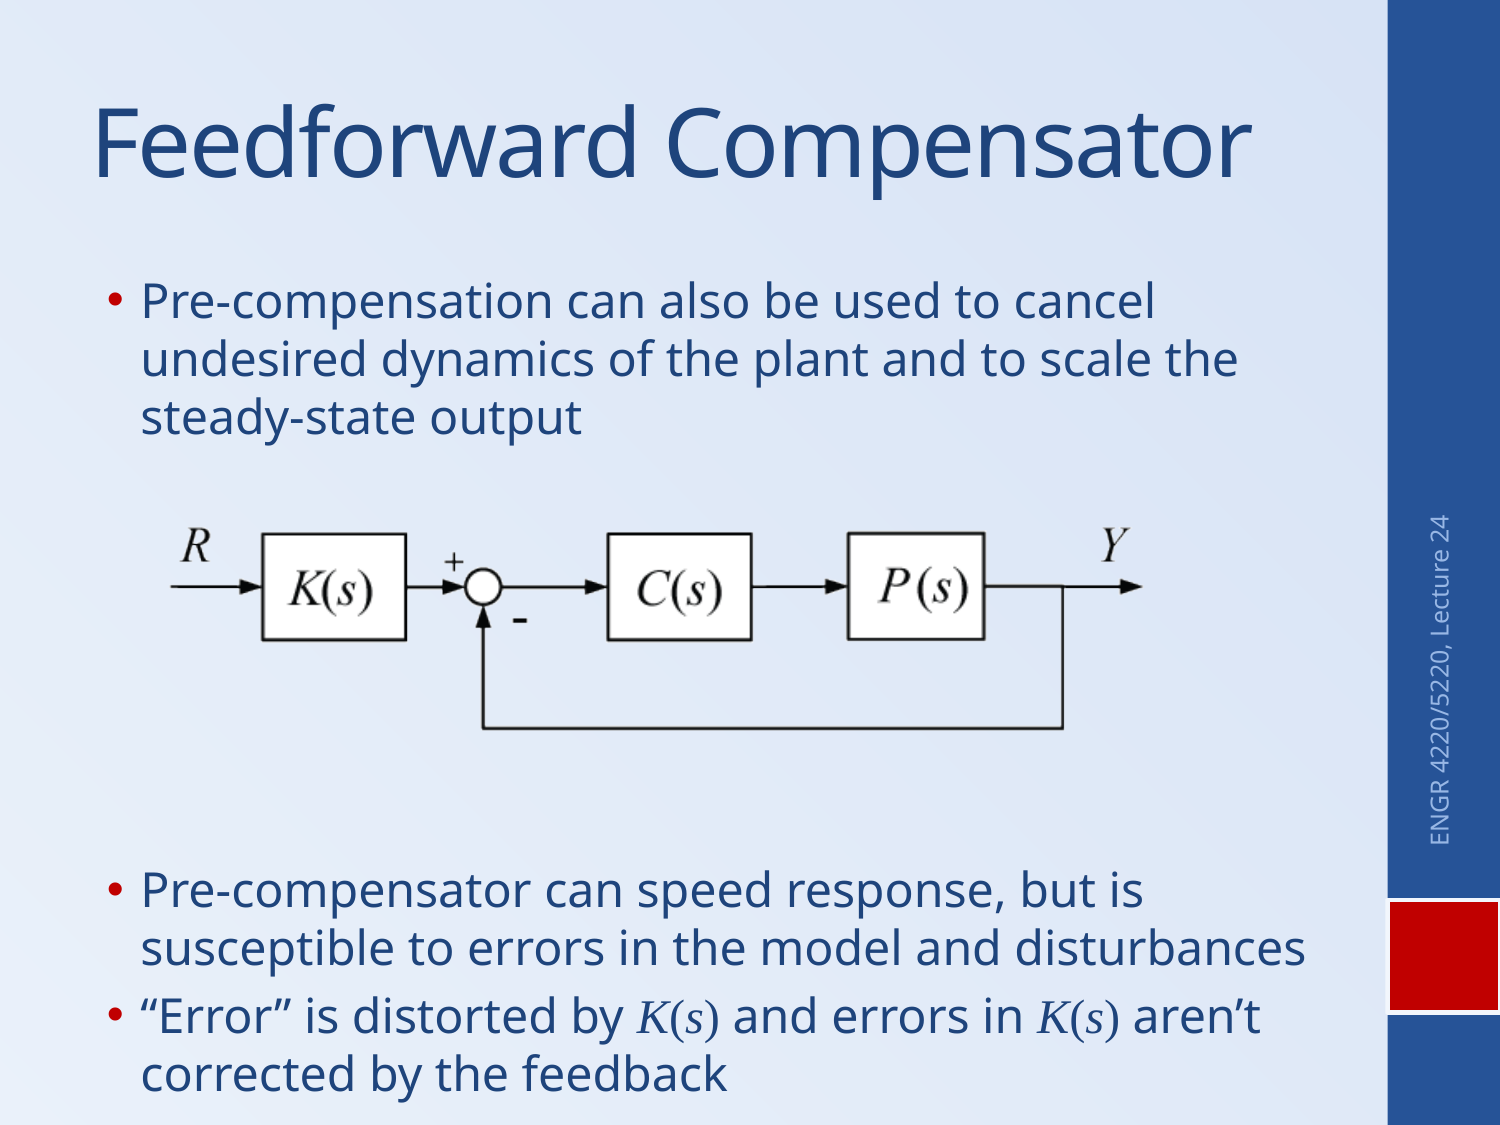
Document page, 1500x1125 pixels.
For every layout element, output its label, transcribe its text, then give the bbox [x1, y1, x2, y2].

title Feedforward Compensator [75, 45, 1325, 233]
list Pre-compensation can also be used to cancel undesired dynamics of the plant and to scale the steady-state output Pre-compensator can speed response, but is susceptible to errors in the model and disturbances “Error” is distorted by K(s) and errors in K(s) aren’t corrected by the feedback [75, 262, 1363, 1125]
footer ENGR 4220/5220, Lecture 24 [1408, 500, 1469, 889]
picture [133, 457, 1190, 776]
